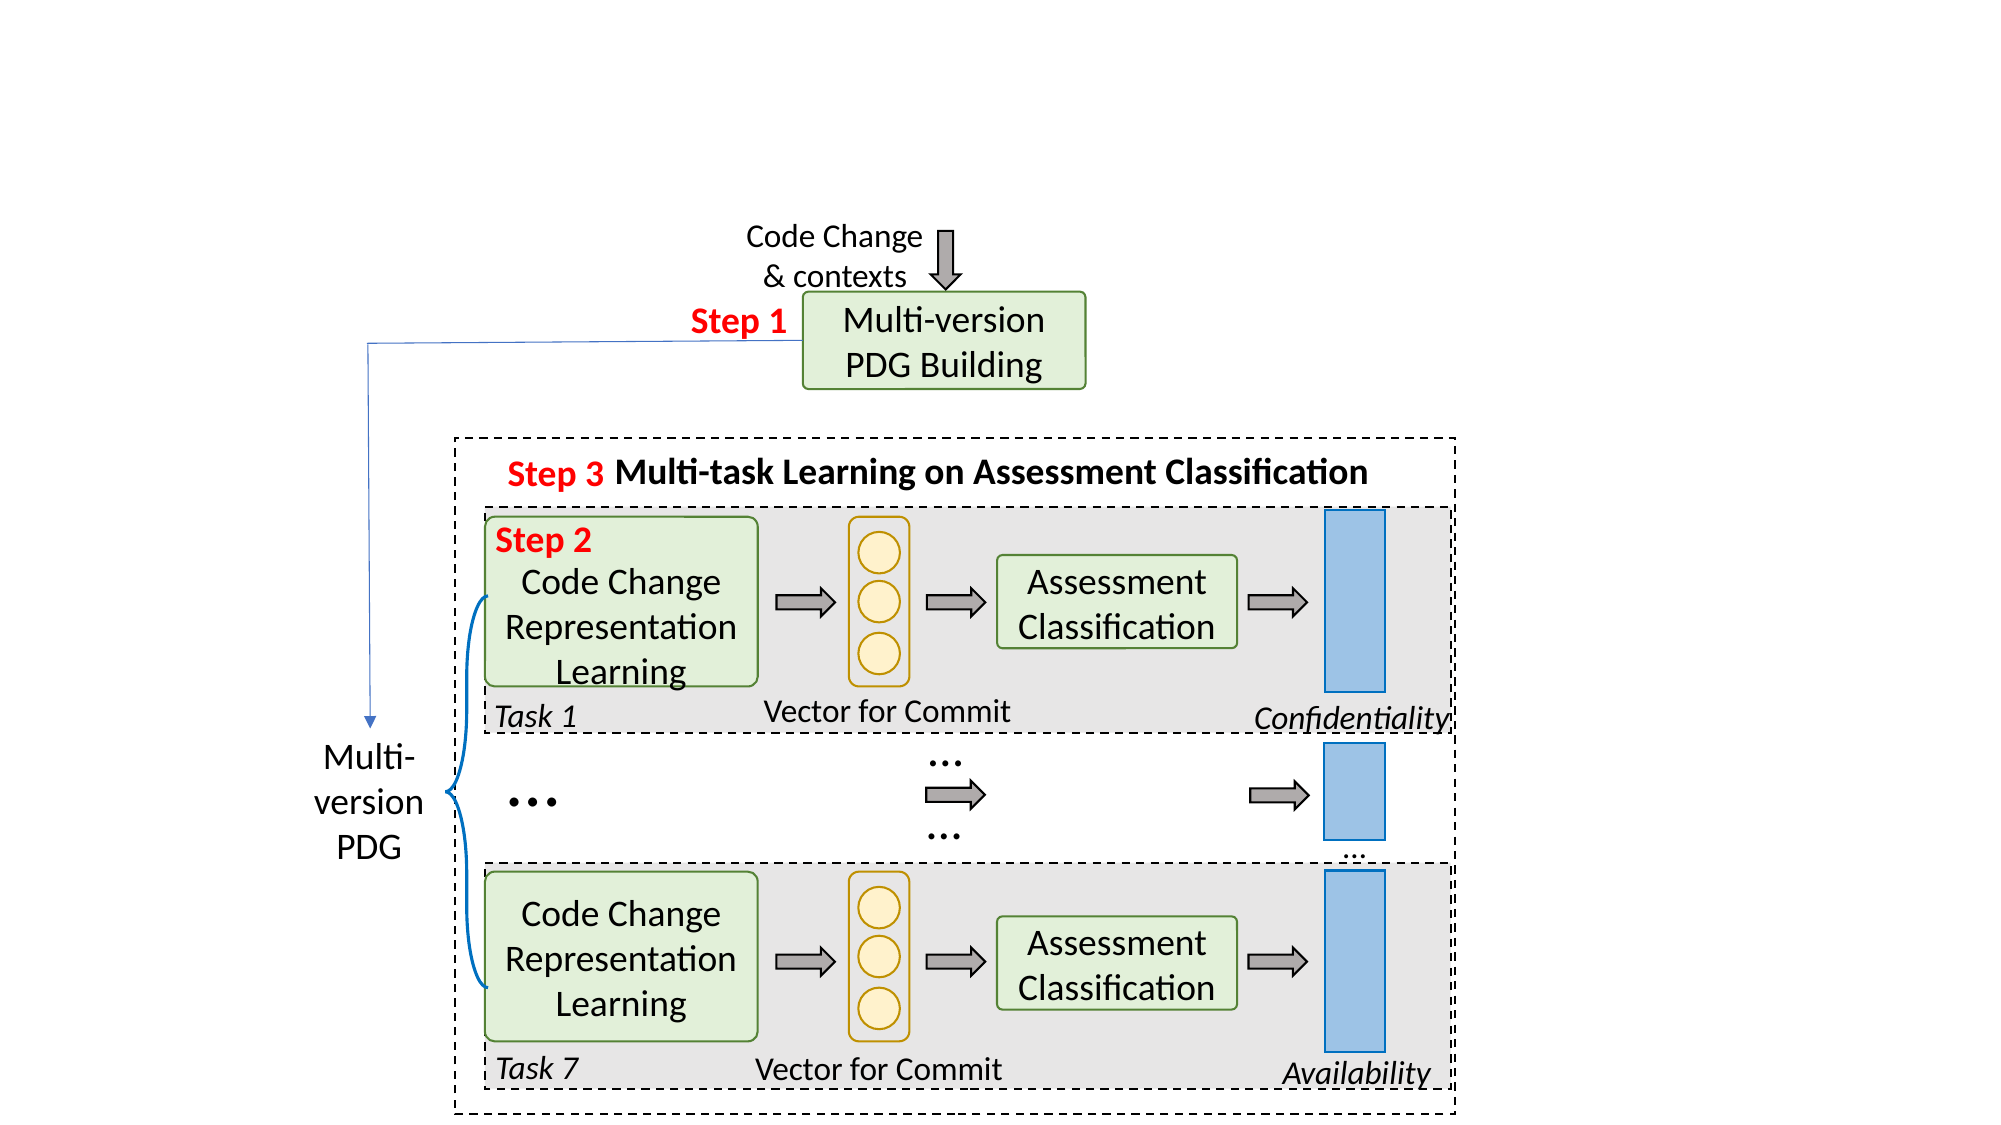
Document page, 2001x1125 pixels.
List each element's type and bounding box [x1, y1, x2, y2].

text_box [294, 206, 1493, 1115]
